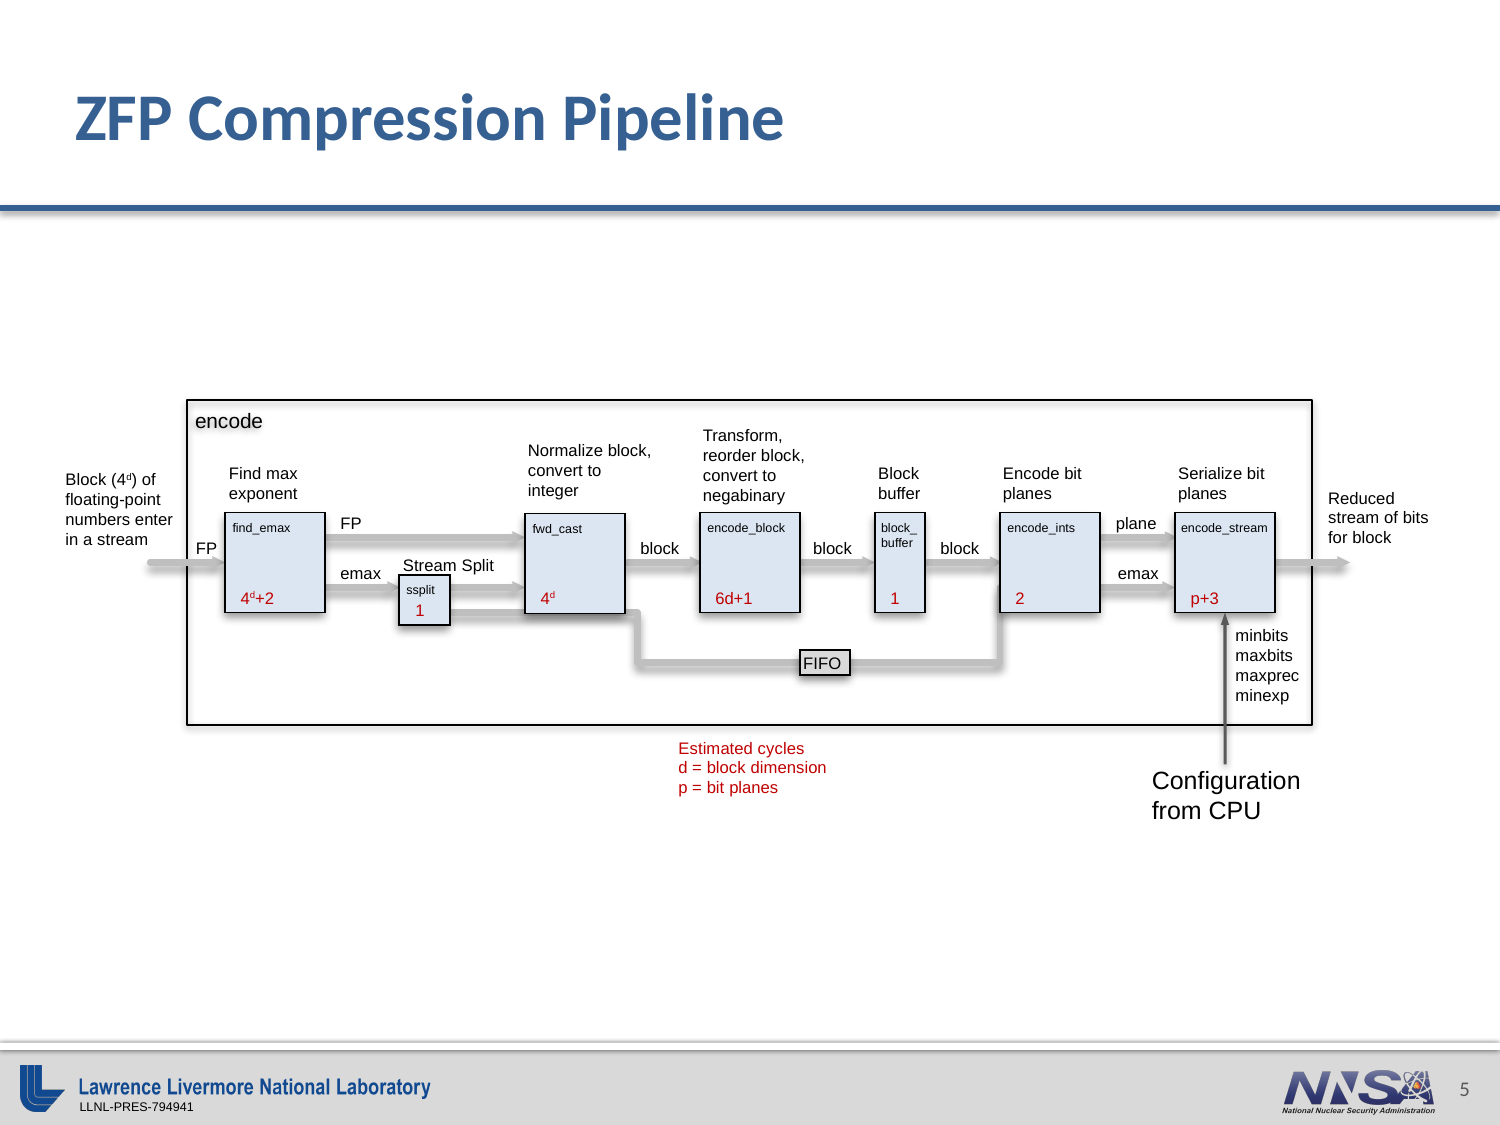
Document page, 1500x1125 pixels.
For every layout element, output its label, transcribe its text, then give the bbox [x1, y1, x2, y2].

title ZFP Compression Pipeline [75, 36, 1425, 202]
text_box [62, 399, 1438, 825]
picture [20, 1065, 469, 1112]
picture [1275, 1057, 1442, 1122]
